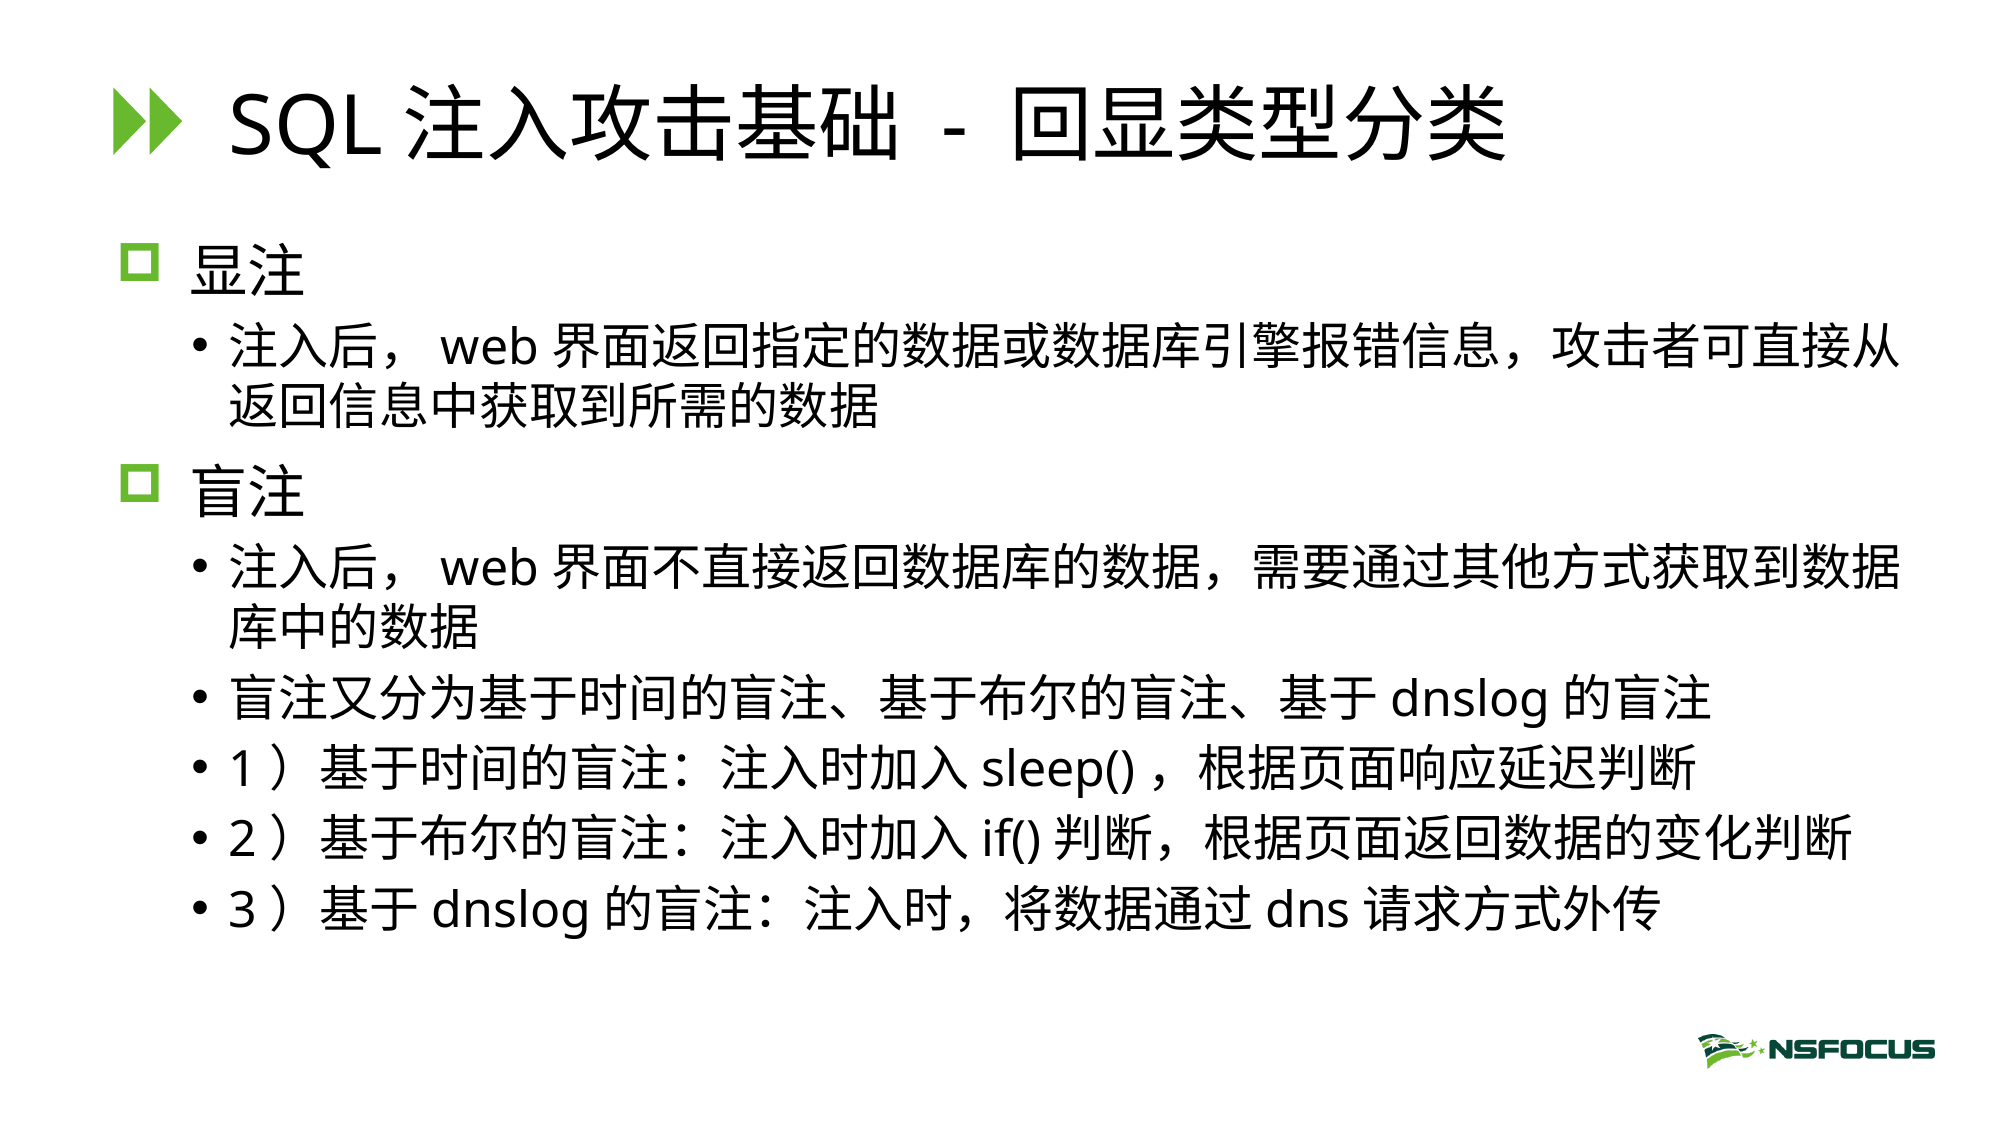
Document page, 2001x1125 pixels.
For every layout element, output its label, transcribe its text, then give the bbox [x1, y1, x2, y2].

list 显注 注入后，web界面返回指定的数据或数据库引擎报错信息，攻击者可直接从返回信息中获取到所需的数据 盲注 注入后，web界面不直接返回数据库的数据，需要通过其他方式获取到数据库中的数据 盲注又分为基于时间的盲注、基于布尔的盲注、基于dnslog的盲注 1）基于时间的盲注：注入时加入sleep()，根据页面响应延迟判断 2）基于布尔的盲注：注入时加入if()判断，根据页面返回数据的变化判断 3）基于dnslog的盲注：注入时，将数据通过dns请求方式外传 [101, 226, 1920, 1026]
picture [1698, 1034, 1935, 1069]
title SQL注入攻击基础 - 回显类型分类 [213, 59, 1863, 196]
